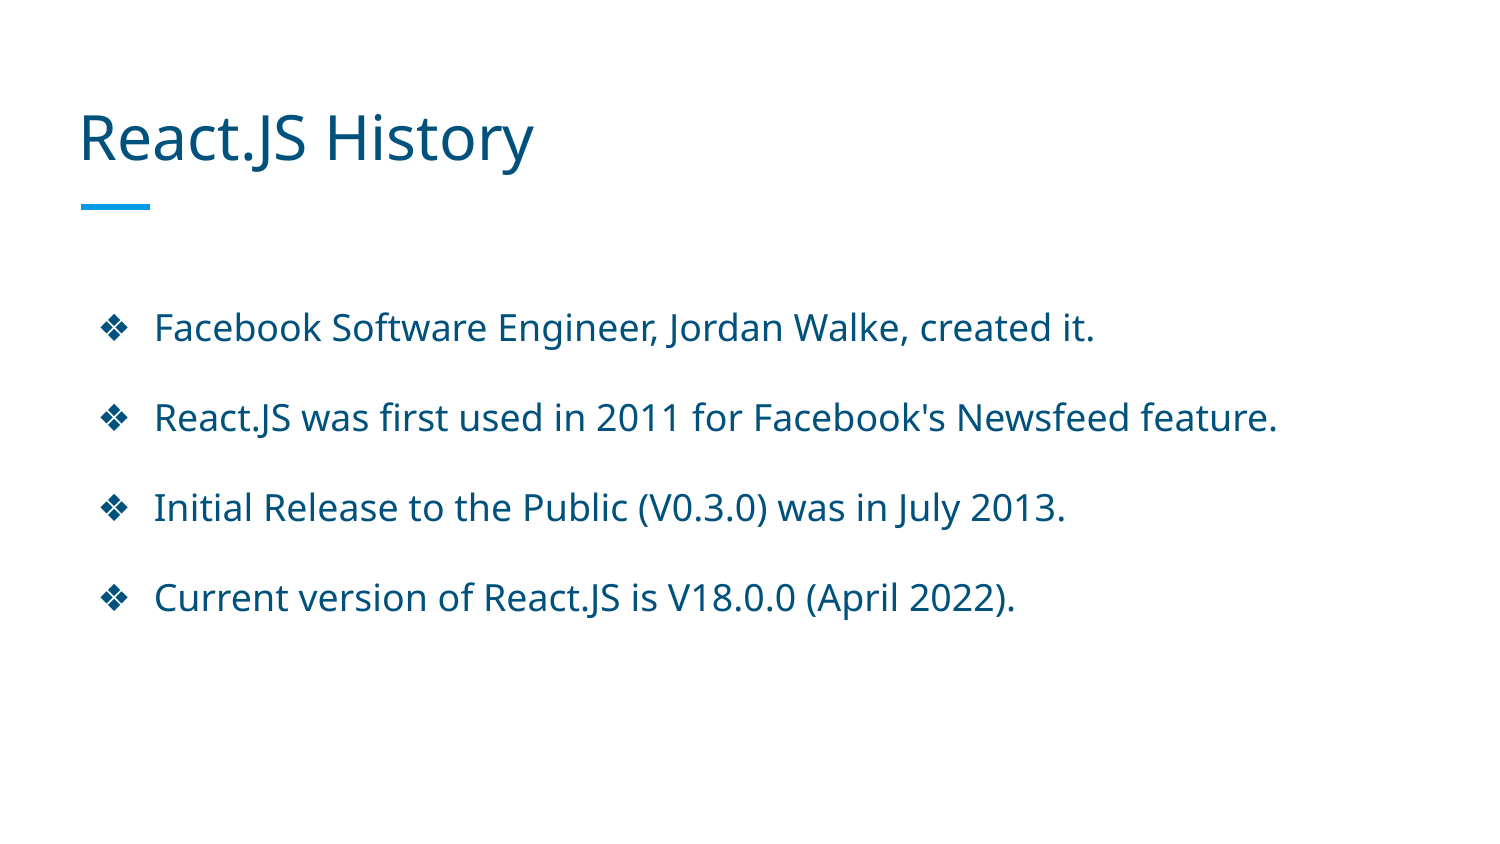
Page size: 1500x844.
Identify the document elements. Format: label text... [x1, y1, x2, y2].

list Facebook Software Engineer, Jordan Walke, created it. React.JS was first used in 2011 for Facebook's Newsfeed feature. Initial Release to the Public (V0.3.0) was in July 2013. Current version of React.JS is V18.0.0 (April 2022). [63, 244, 1437, 750]
title React.JS History [63, 75, 1437, 188]
